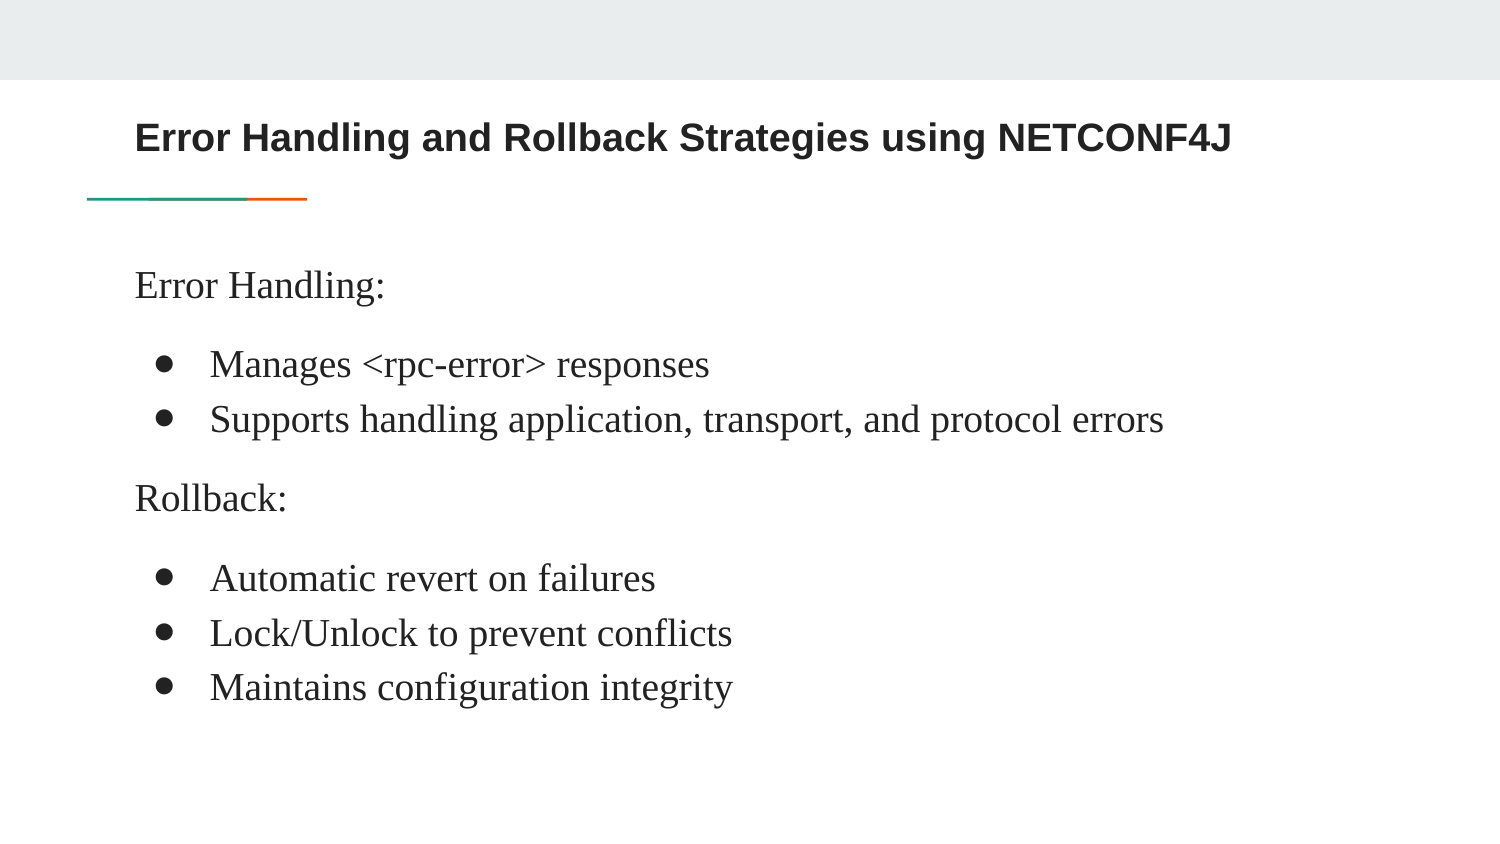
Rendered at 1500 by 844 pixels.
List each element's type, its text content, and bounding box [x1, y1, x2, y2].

list Error Handling: Manages <rpc-error> responses Supports handling application, transport, and protocol errors Rollback: Automatic revert on failures Lock/Unlock to prevent conflicts Maintains configuration integrity [119, 236, 1381, 811]
title Error Handling and Rollback Strategies using NETCONF4J [119, 97, 1381, 185]
